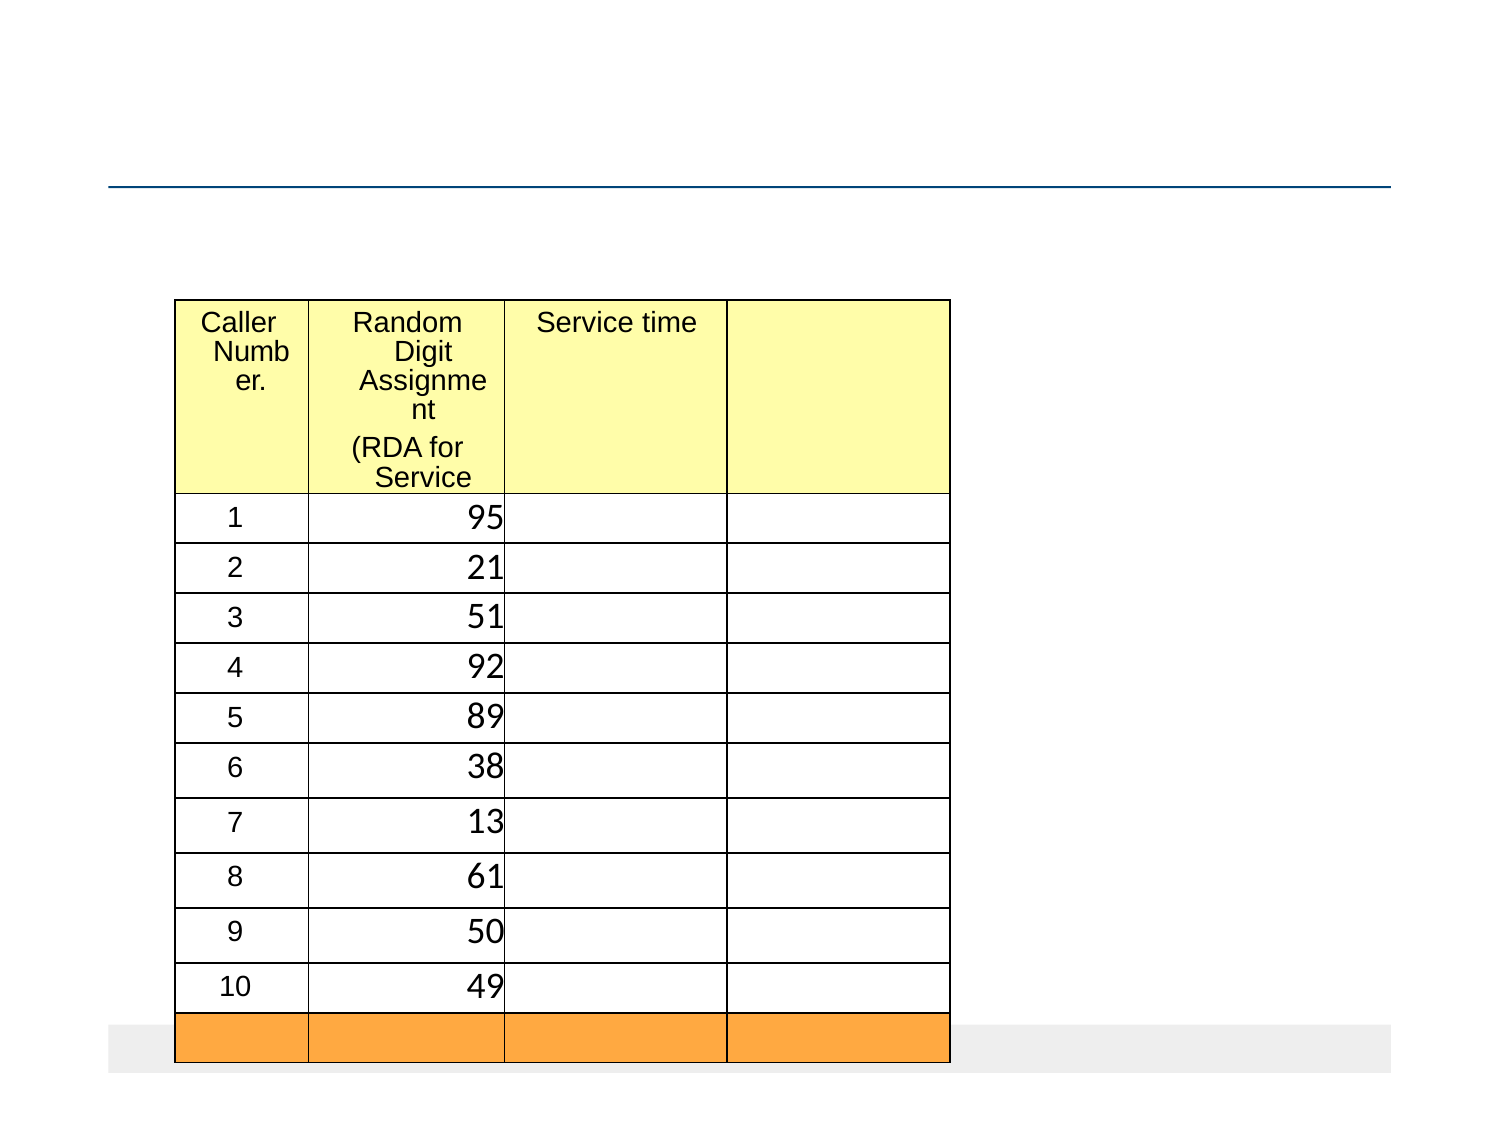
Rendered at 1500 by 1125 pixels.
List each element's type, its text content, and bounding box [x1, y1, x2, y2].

table_cell 38 [309, 744, 504, 797]
table_cell 61 [309, 854, 504, 907]
table_cell 95 [309, 494, 504, 542]
table_cell 5 [176, 694, 308, 742]
table_cell [505, 1014, 726, 1062]
table_cell 50 [309, 909, 504, 962]
table_cell 9 [176, 909, 308, 962]
table_cell 10 [176, 964, 308, 1012]
table_cell [728, 909, 949, 962]
table_cell 51 [309, 594, 504, 642]
table_cell [505, 909, 726, 962]
table_cell [505, 544, 726, 592]
table_cell 6 [176, 744, 308, 797]
table_header Random Digit Assignment (RDA for Service [309, 301, 504, 493]
table_header Service time [505, 301, 726, 493]
table_cell [505, 854, 726, 907]
table_cell 8 [176, 854, 308, 907]
table_cell 89 [309, 694, 504, 742]
table_cell [505, 494, 726, 542]
table_cell [728, 1014, 949, 1062]
table_cell 4 [176, 644, 308, 692]
table_cell 2 [176, 544, 308, 592]
table_cell [728, 494, 949, 542]
table_cell 21 [309, 544, 504, 592]
table_header [728, 301, 949, 493]
table_cell [728, 694, 949, 742]
table_cell [728, 964, 949, 1012]
table_cell [176, 1014, 308, 1062]
table_cell [728, 744, 949, 797]
table_cell [505, 644, 726, 692]
table_header Caller Number. [176, 301, 308, 493]
table_cell [728, 594, 949, 642]
table_cell 13 [309, 799, 504, 852]
table_cell [505, 799, 726, 852]
table_cell 7 [176, 799, 308, 852]
table_cell [728, 854, 949, 907]
table_cell [728, 644, 949, 692]
table_cell [505, 594, 726, 642]
table_cell [505, 744, 726, 797]
table_cell 1 [176, 494, 308, 542]
table_cell 3 [176, 594, 308, 642]
table_cell 92 [309, 644, 504, 692]
table_cell [505, 694, 726, 742]
table_cell [728, 544, 949, 592]
table_cell [505, 964, 726, 1012]
table_cell 49 [309, 964, 504, 1012]
table_cell [728, 799, 949, 852]
table_cell [309, 1014, 504, 1062]
